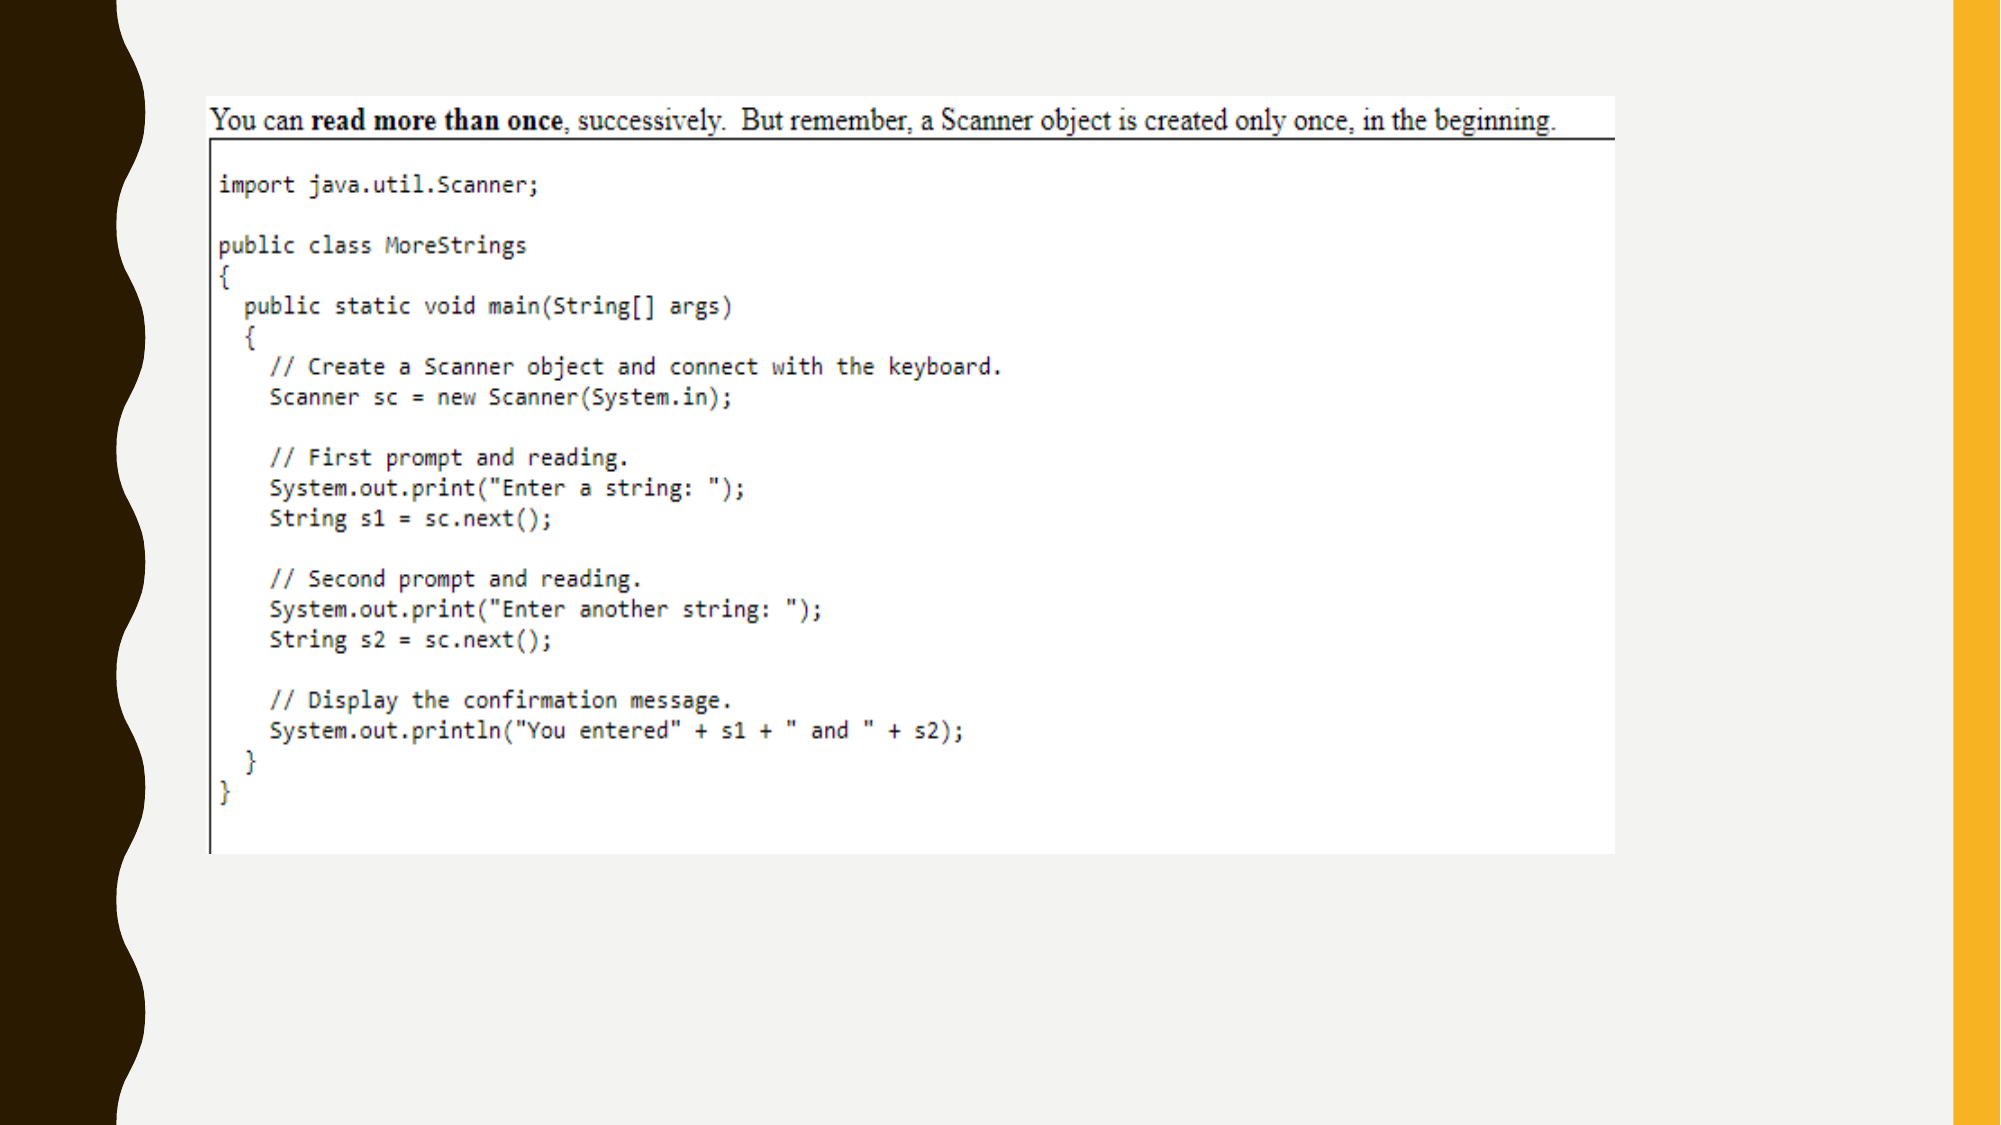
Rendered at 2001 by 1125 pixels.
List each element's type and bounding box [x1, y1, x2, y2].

picture [206, 96, 1615, 855]
